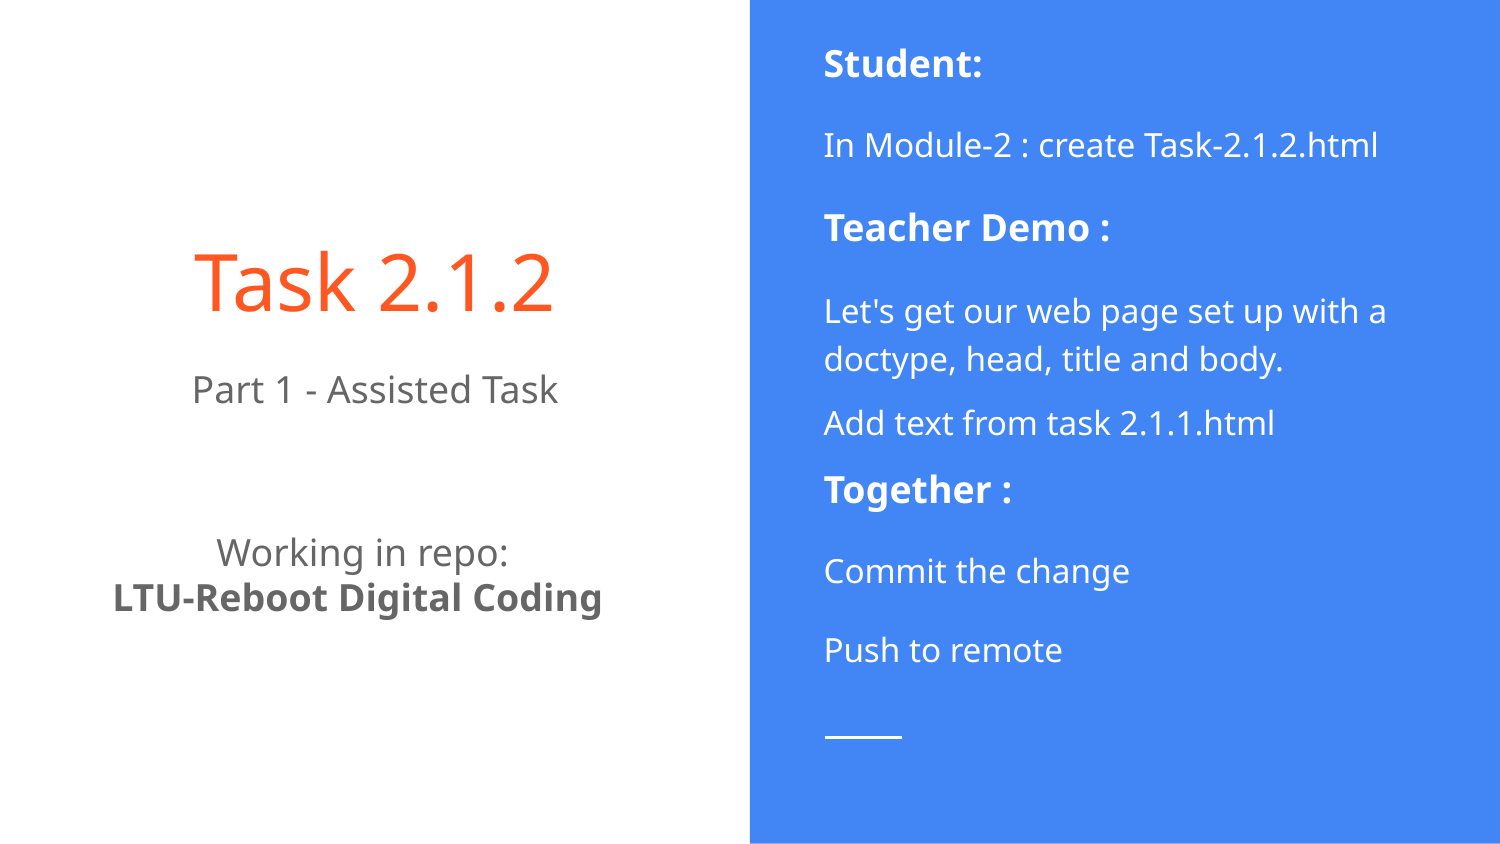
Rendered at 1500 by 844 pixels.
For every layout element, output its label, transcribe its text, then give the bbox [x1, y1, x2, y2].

subtitle Working in repo: LTU-Reboot Digital Coding [31, 514, 695, 630]
title Task 2.1.2 [43, 88, 708, 343]
list Student: In Module-2 : create Task-2.1.2.html Teacher Demo : Let's get our web page set up with a doctype, head, title and body. Add text from task 2.1.1.html Together : Commit the change Push to remote [808, 17, 1438, 802]
subtitle Part 1 - Assisted Task [43, 351, 708, 573]
